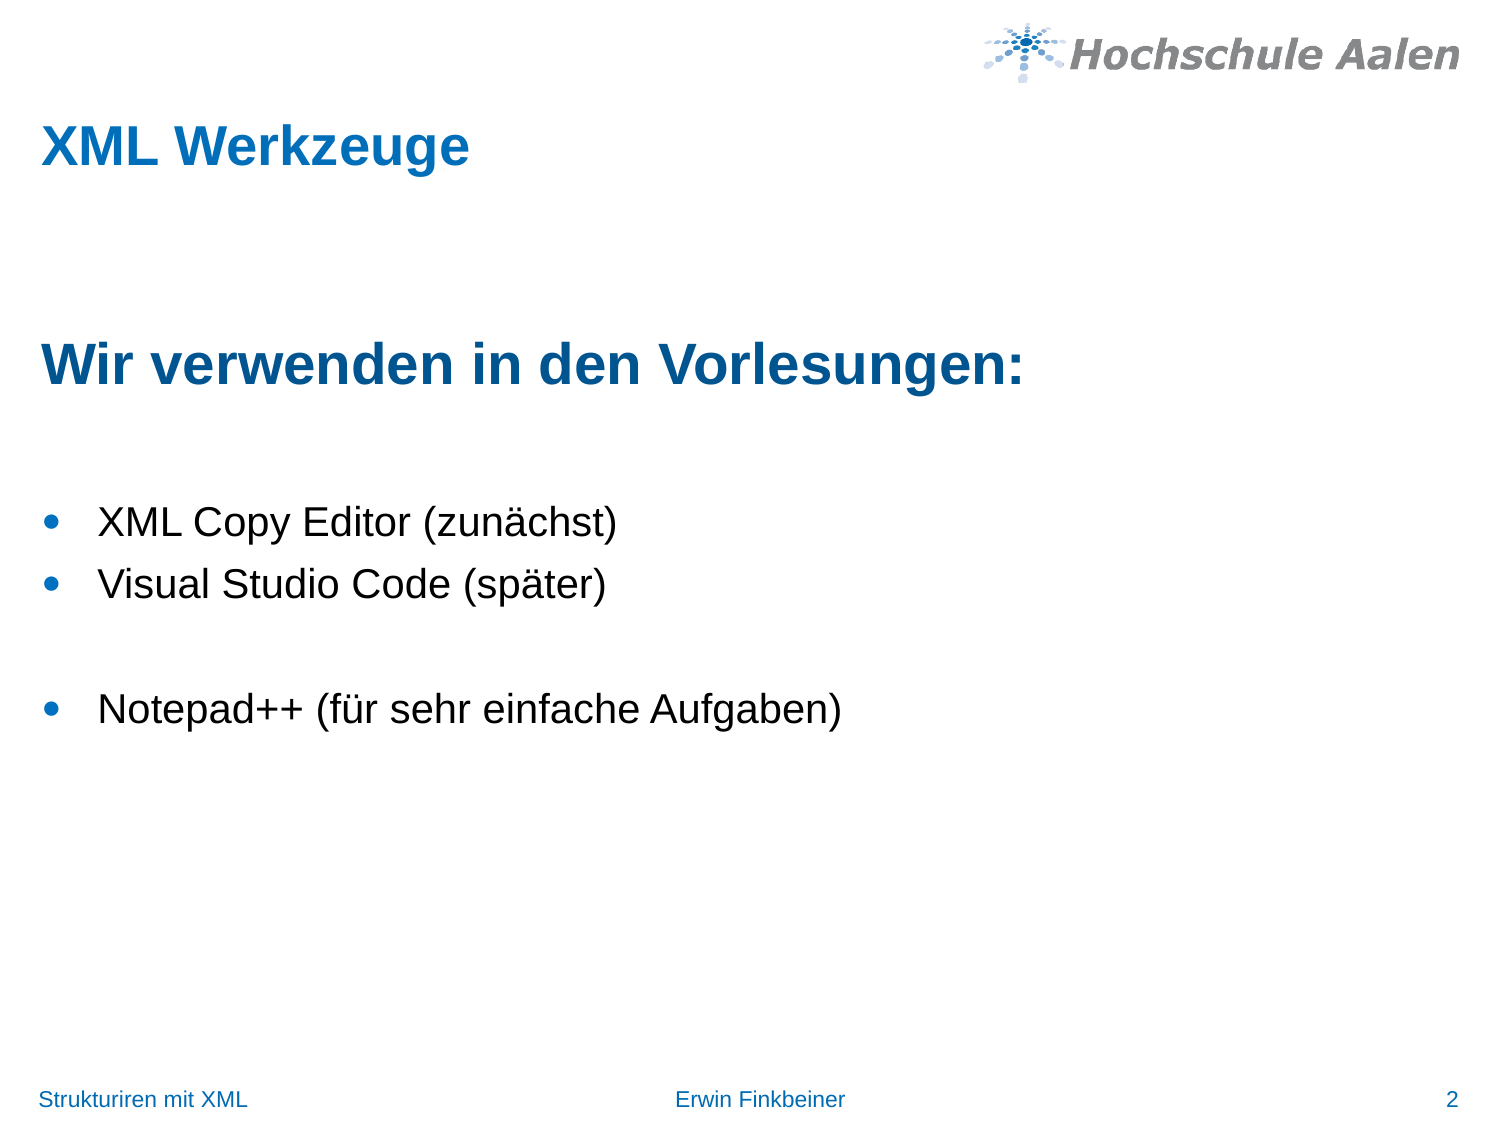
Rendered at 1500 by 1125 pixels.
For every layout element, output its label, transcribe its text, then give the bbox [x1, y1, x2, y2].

text_box Strukturiren mit XML Erwin Finkbeiner [0, 1080, 916, 1116]
text_box Wir verwenden in den Vorlesungen: XML Copy Editor (zunächst) Visual Studio Code (später) Notepad++ (für sehr einfache Aufgaben) [41, 326, 1459, 976]
text_box 1 [1311, 1080, 1459, 1116]
picture [983, 23, 1459, 83]
text_box XML Werkzeuge [41, 101, 1459, 197]
